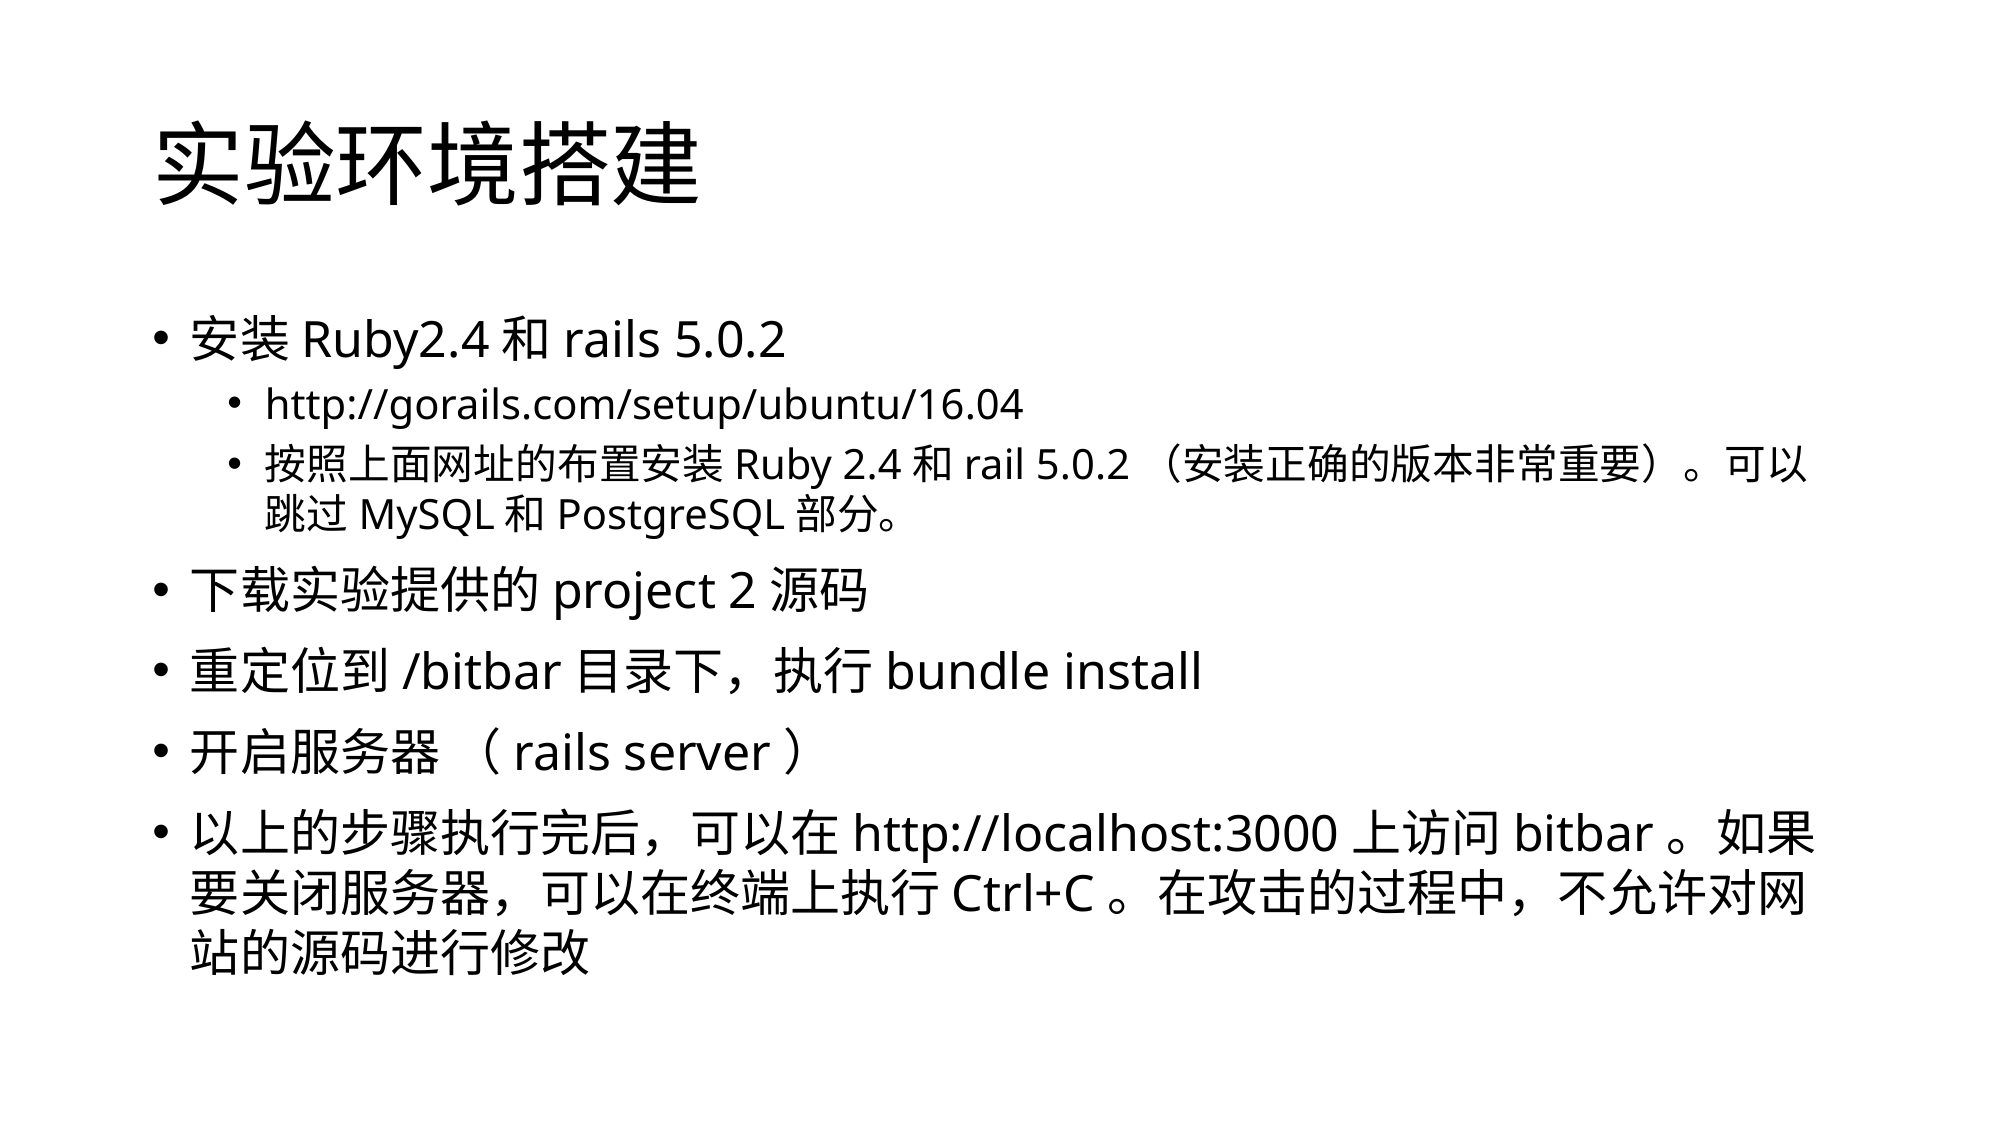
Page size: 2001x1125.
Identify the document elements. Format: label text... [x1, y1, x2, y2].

list 安装Ruby2.4和rails 5.0.2 http://gorails.com/setup/ubuntu/16.04 按照上面网址的布置安装Ruby 2.4和rail 5.0.2（安装正确的版本非常重要）。可以跳过MySQL和PostgreSQL部分。 下载实验提供的project 2源码 重定位到/bitbar目录下，执行bundle install 开启服务器 （rails server） 以上的步骤执行完后，可以在http://localhost:3000上访问bitbar。如果要关闭服务器，可以在终端上执行Ctrl+C。在攻击的过程中，不允许对网站的源码进行修改 [137, 299, 1863, 1014]
title 实验环境搭建 [137, 59, 1863, 278]
